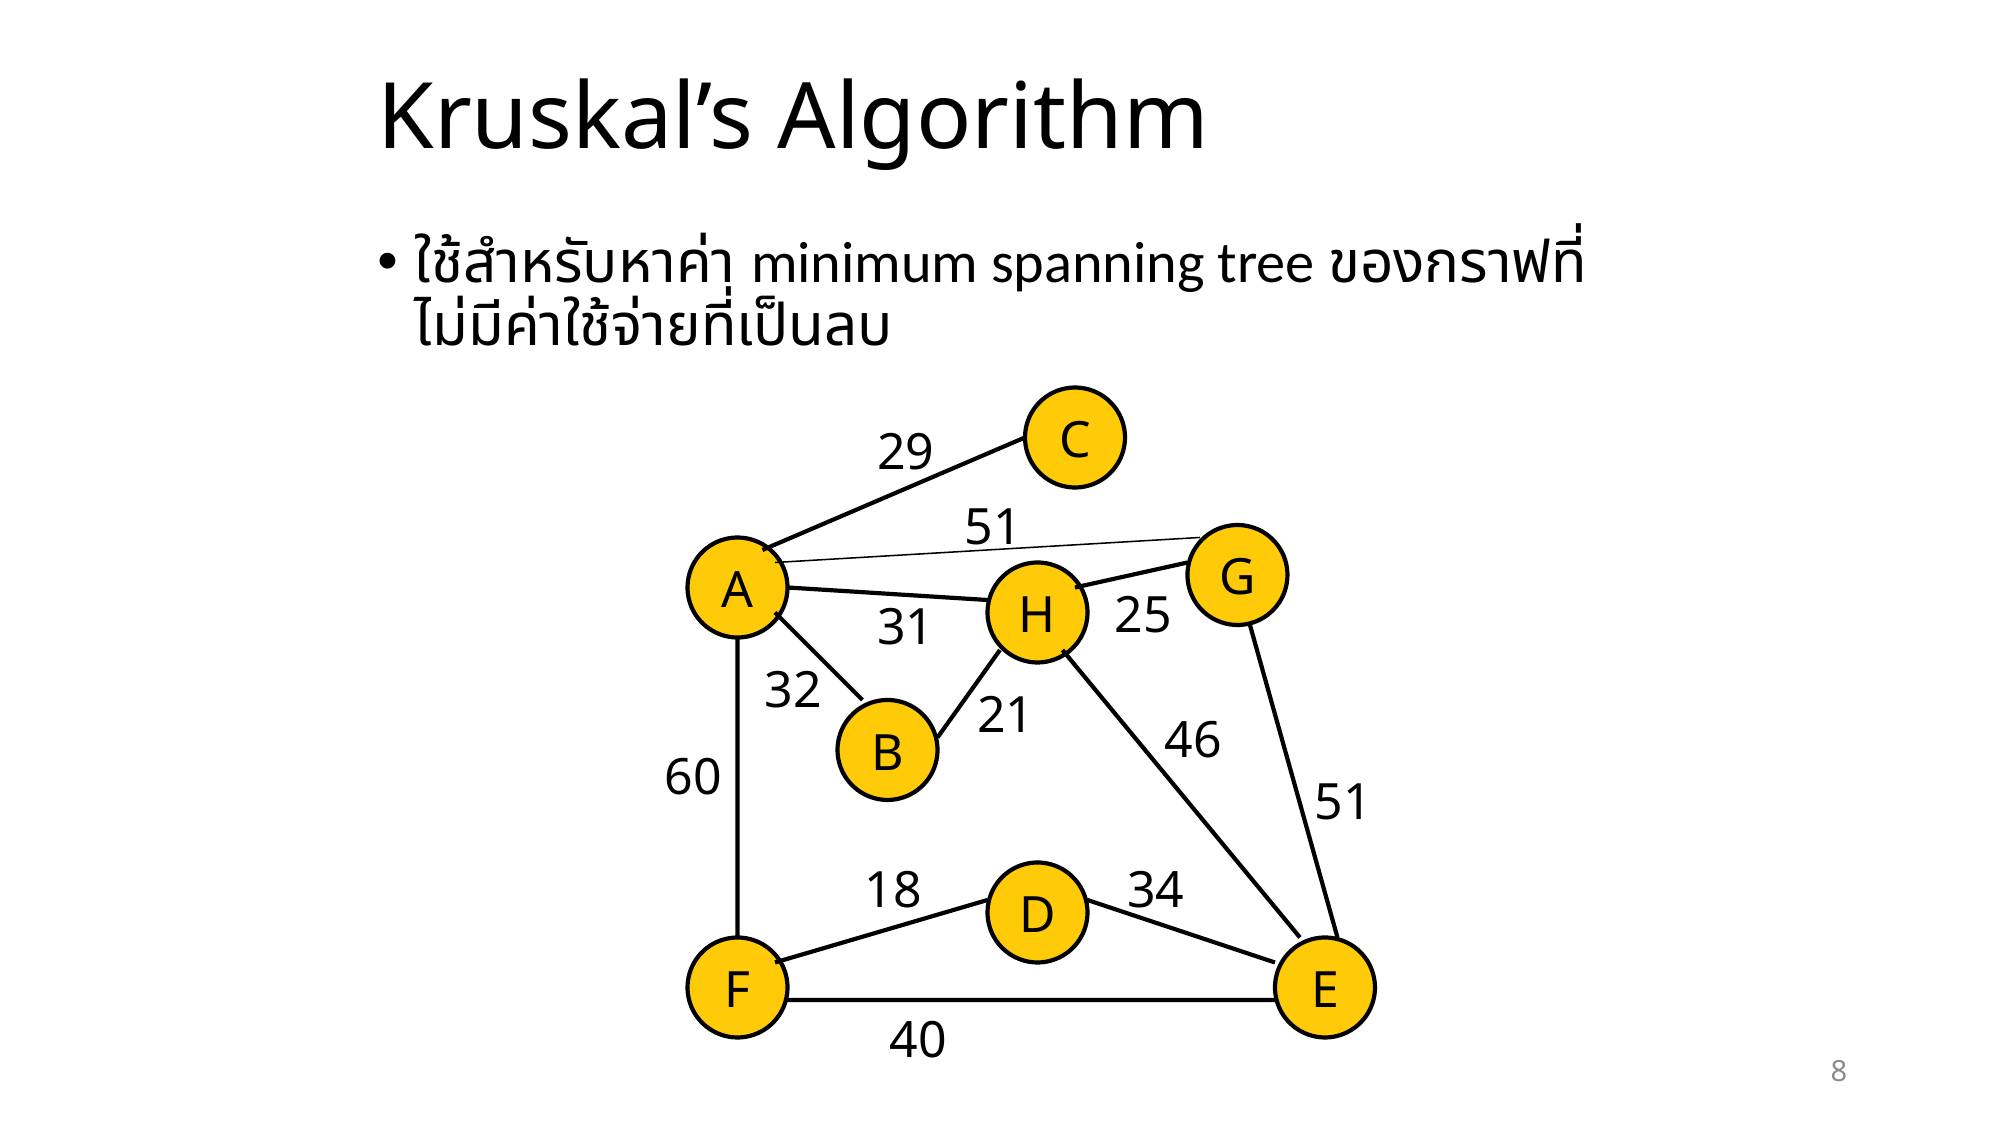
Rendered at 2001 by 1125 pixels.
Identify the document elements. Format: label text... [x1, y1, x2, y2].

list ใช้สำหรับหาค่า minimum spanning tree ของกราฟที่ไม่มีค่าใช้จ่ายที่เป็นลบ [362, 224, 1625, 900]
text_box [649, 387, 1400, 1075]
slide_number 8 [1412, 1042, 1863, 1103]
title Kruskal’s Algorithm [362, 24, 1490, 213]
